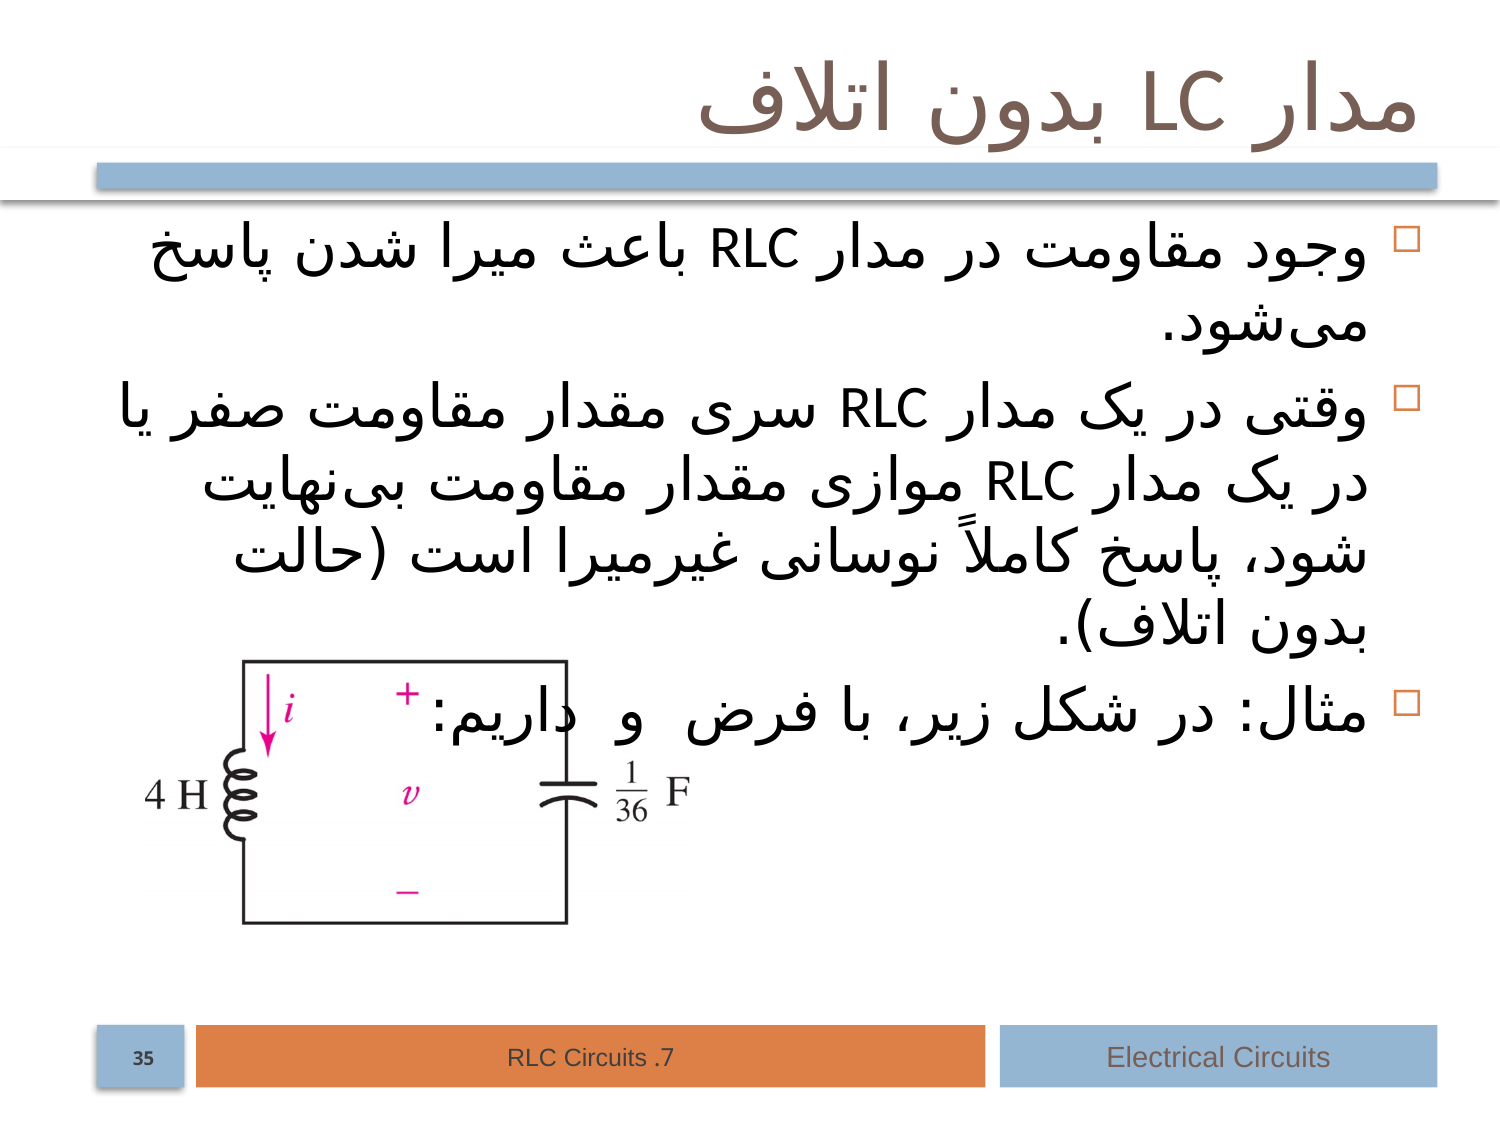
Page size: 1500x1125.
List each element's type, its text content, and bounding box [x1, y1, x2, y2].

slide_number 35 [99, 1038, 188, 1079]
title مدار LC بدون اتلاف [100, 37, 1438, 150]
slide_number Electrical Circuits [999, 1025, 1438, 1088]
picture [143, 657, 690, 926]
footer 7. RLC Circuits [196, 1025, 986, 1088]
